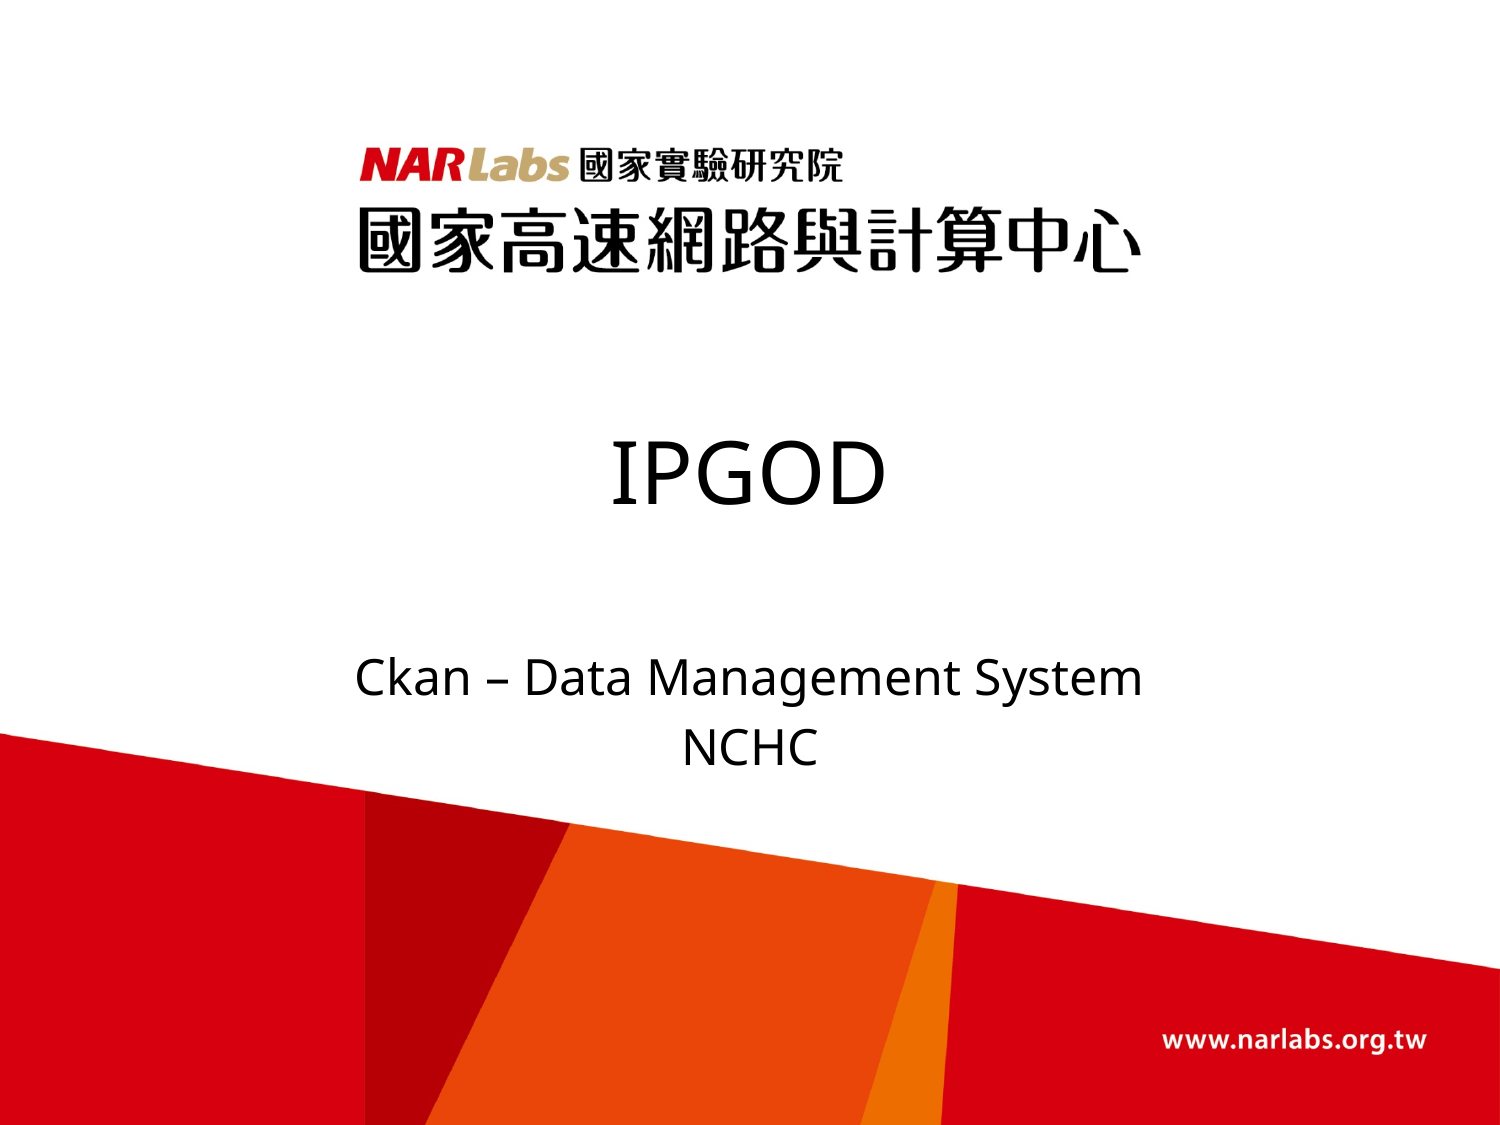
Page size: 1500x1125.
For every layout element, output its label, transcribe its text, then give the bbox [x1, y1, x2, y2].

title IPGOD [112, 349, 1388, 591]
subtitle Ckan – Data Management System NCHC [225, 637, 1275, 788]
picture [0, 0, 1500, 1125]
